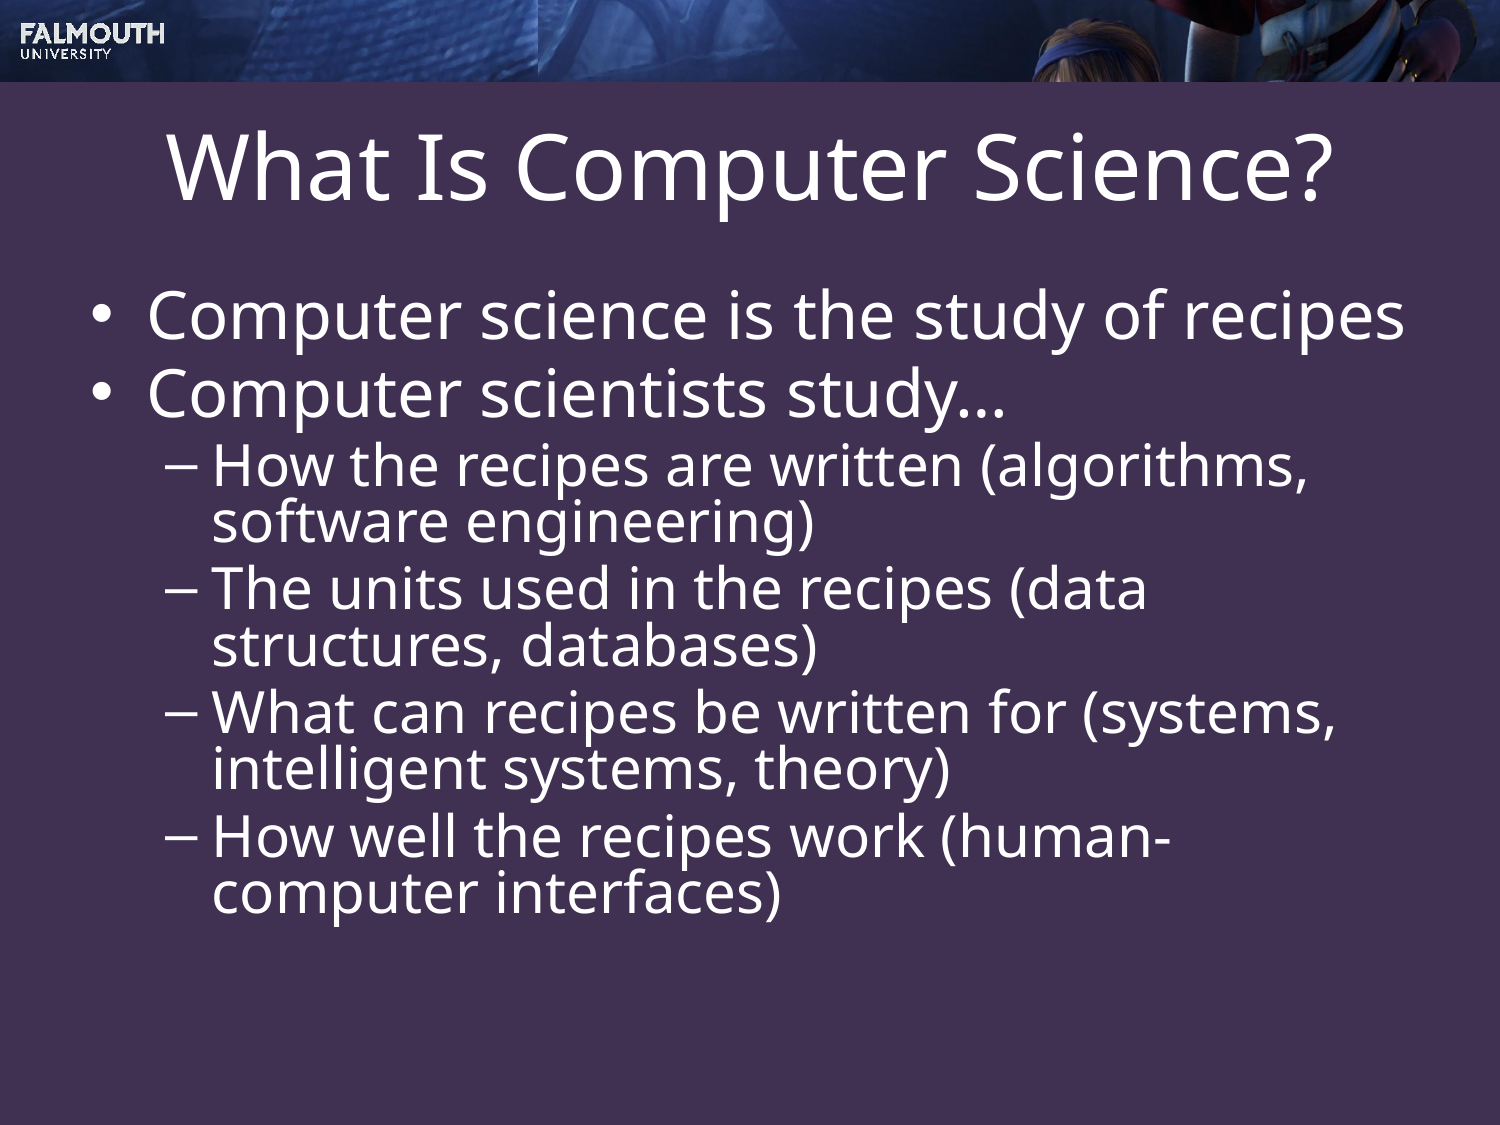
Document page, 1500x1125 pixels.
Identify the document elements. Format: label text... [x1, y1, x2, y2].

list Computer science is the study of recipes Computer scientists study… How the recipes are written (algorithms, software engineering) The units used in the recipes (data structures, databases) What can recipes be written for (systems, intelligent systems, theory) How well the recipes work (human-computer interfaces) [75, 281, 1425, 1024]
title What Is Computer Science? [75, 70, 1425, 258]
picture [0, 0, 1500, 82]
